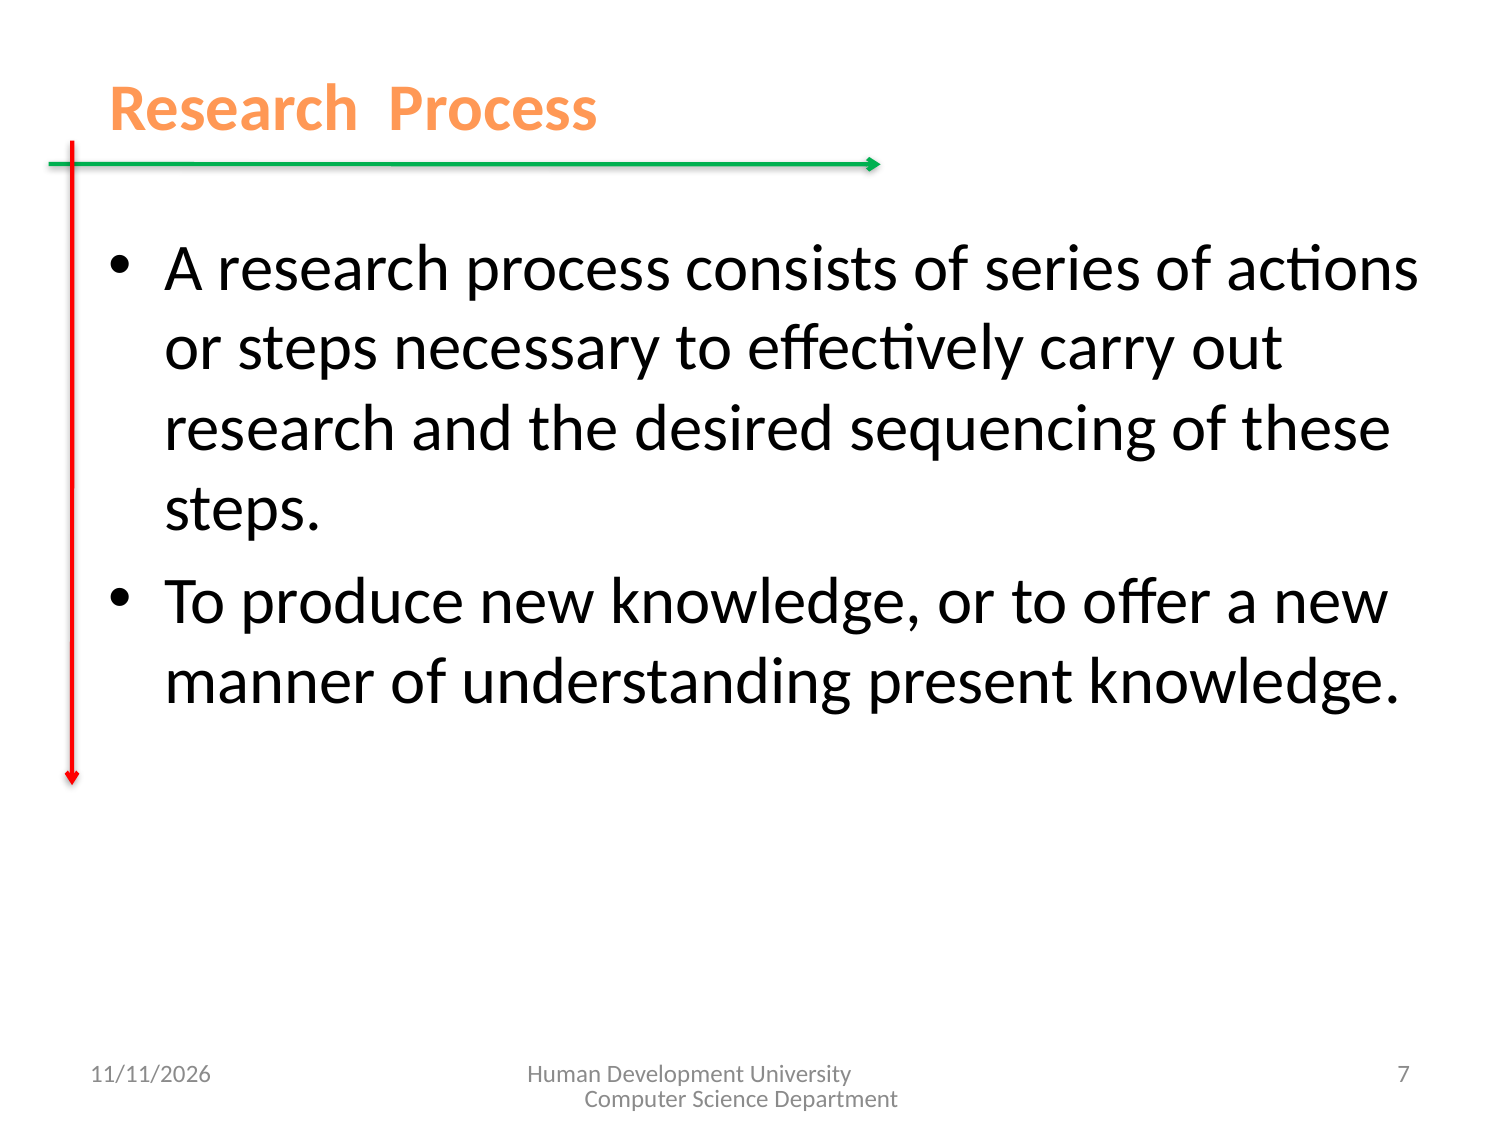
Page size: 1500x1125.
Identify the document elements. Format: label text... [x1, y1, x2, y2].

list A research process consists of series of actions or steps necessary to effectively carry out research and the desired sequencing of these steps. To produce new knowledge, or to offer a new manner of understanding present knowledge. [93, 215, 1444, 959]
slide_number 7 [1074, 1042, 1425, 1103]
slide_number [75, 1042, 425, 1103]
footer Human Development University Computer Science Department [512, 1042, 988, 1103]
text_box Research Process [94, 56, 1384, 152]
